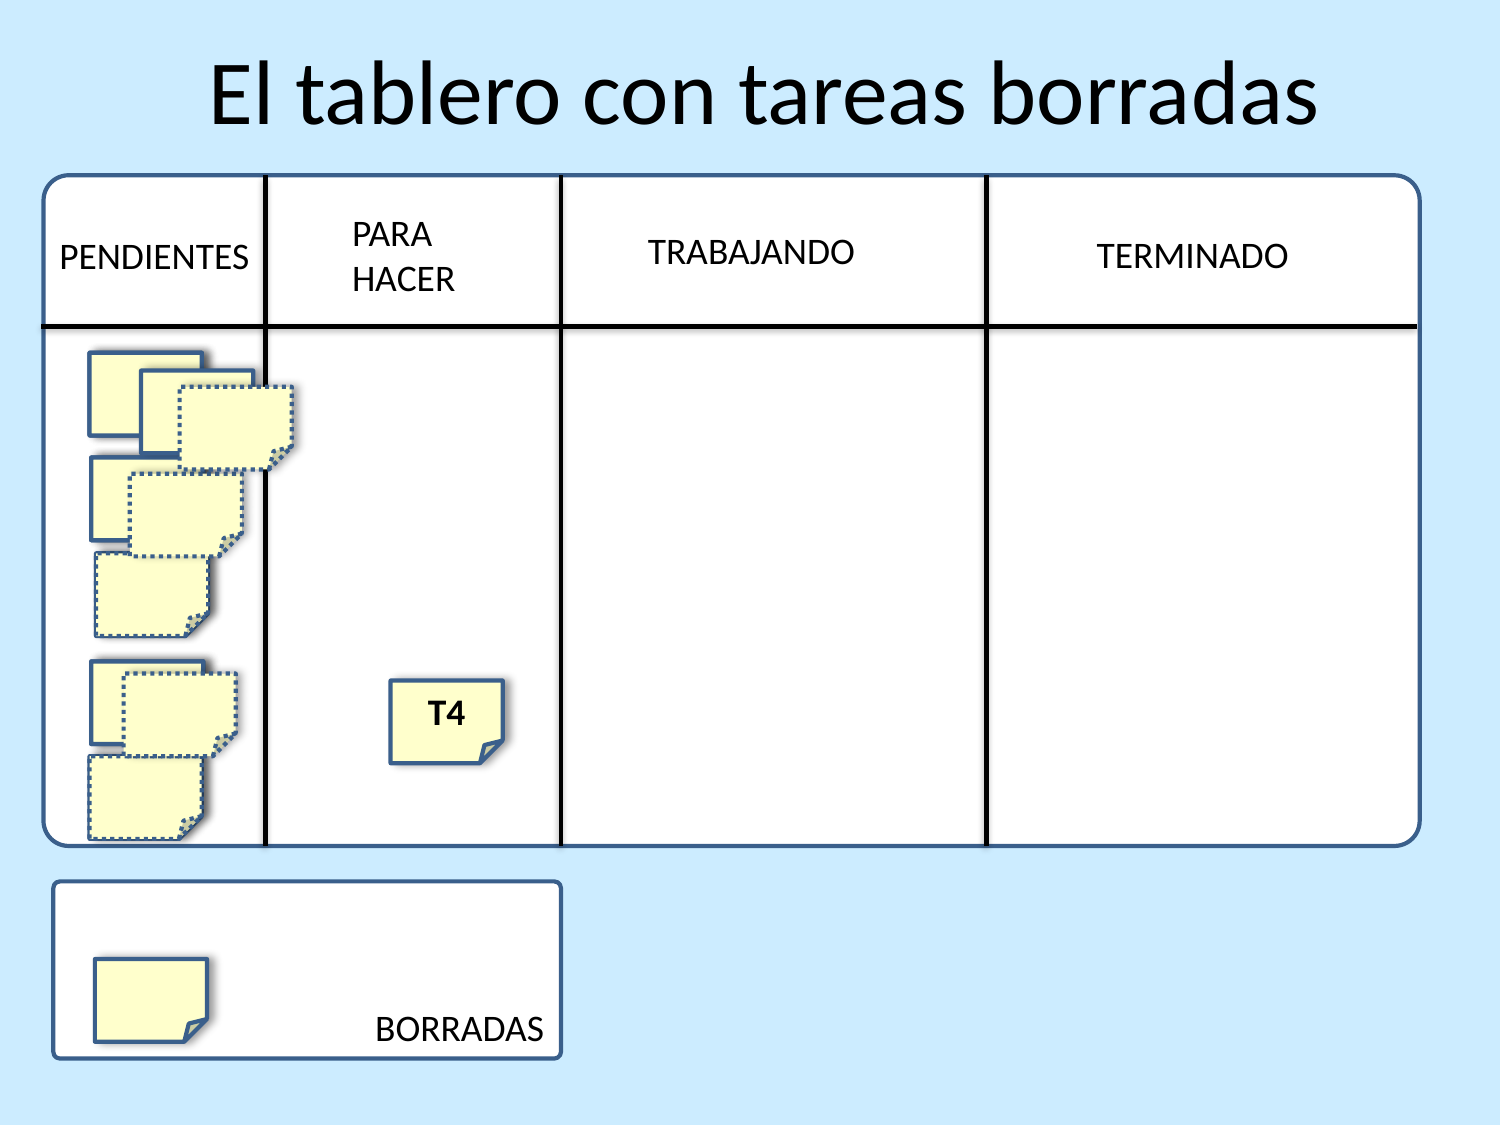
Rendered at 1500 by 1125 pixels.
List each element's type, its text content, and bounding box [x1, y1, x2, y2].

text_box [41, 173, 1422, 329]
text_box [89, 455, 179, 543]
text_box [93, 551, 211, 639]
text_box TRABAJANDO [633, 219, 871, 280]
text_box [121, 671, 238, 759]
text_box [127, 471, 244, 559]
text_box [89, 659, 206, 747]
text_box [566, 336, 980, 849]
text_box PARA HACER [337, 201, 471, 307]
text_box [92, 956, 210, 1044]
text_box [87, 754, 204, 841]
text_box [270, 384, 294, 472]
text_box [177, 384, 261, 472]
text_box BORRADAS [51, 879, 564, 1061]
text_box [87, 350, 204, 438]
text_box TERMINADO [1081, 223, 1304, 284]
text_box [271, 336, 554, 849]
text_box [138, 368, 256, 456]
text_box [41, 336, 259, 849]
text_box T4 [388, 678, 505, 766]
text_box El tablero con tareas borradas [100, 25, 1430, 151]
text_box PENDIENTES [44, 224, 261, 284]
text_box [992, 330, 1422, 849]
